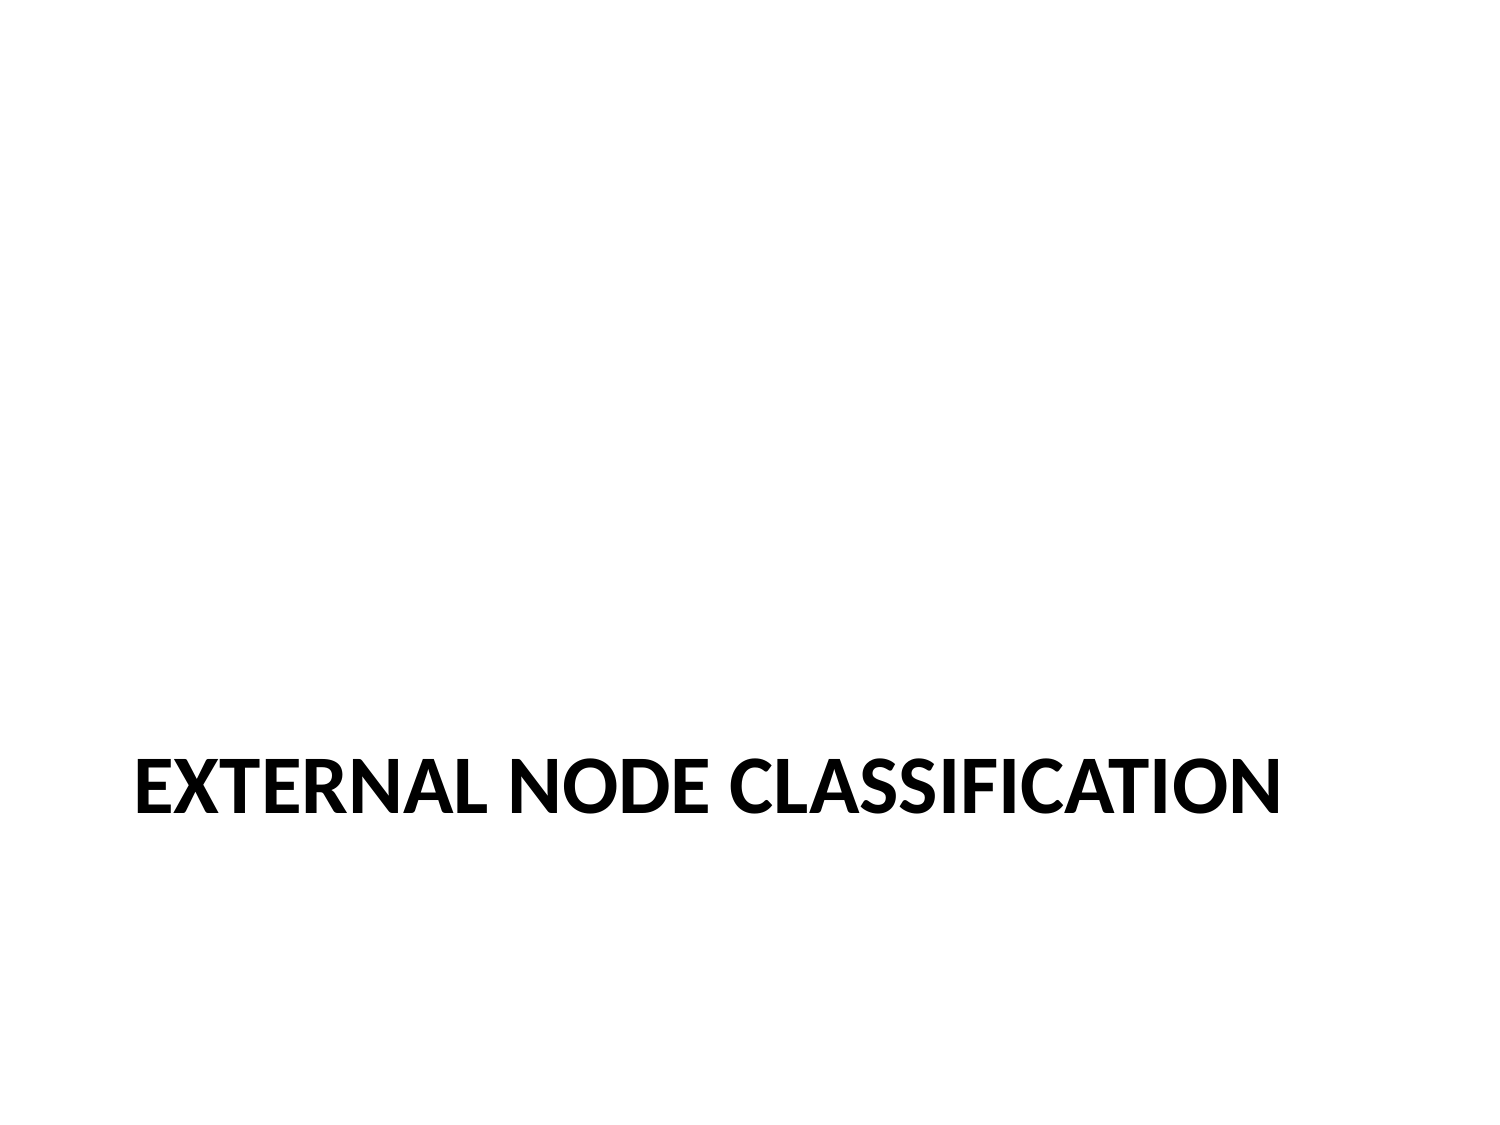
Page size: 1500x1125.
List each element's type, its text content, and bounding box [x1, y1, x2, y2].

title External Node Classification [118, 722, 1394, 947]
